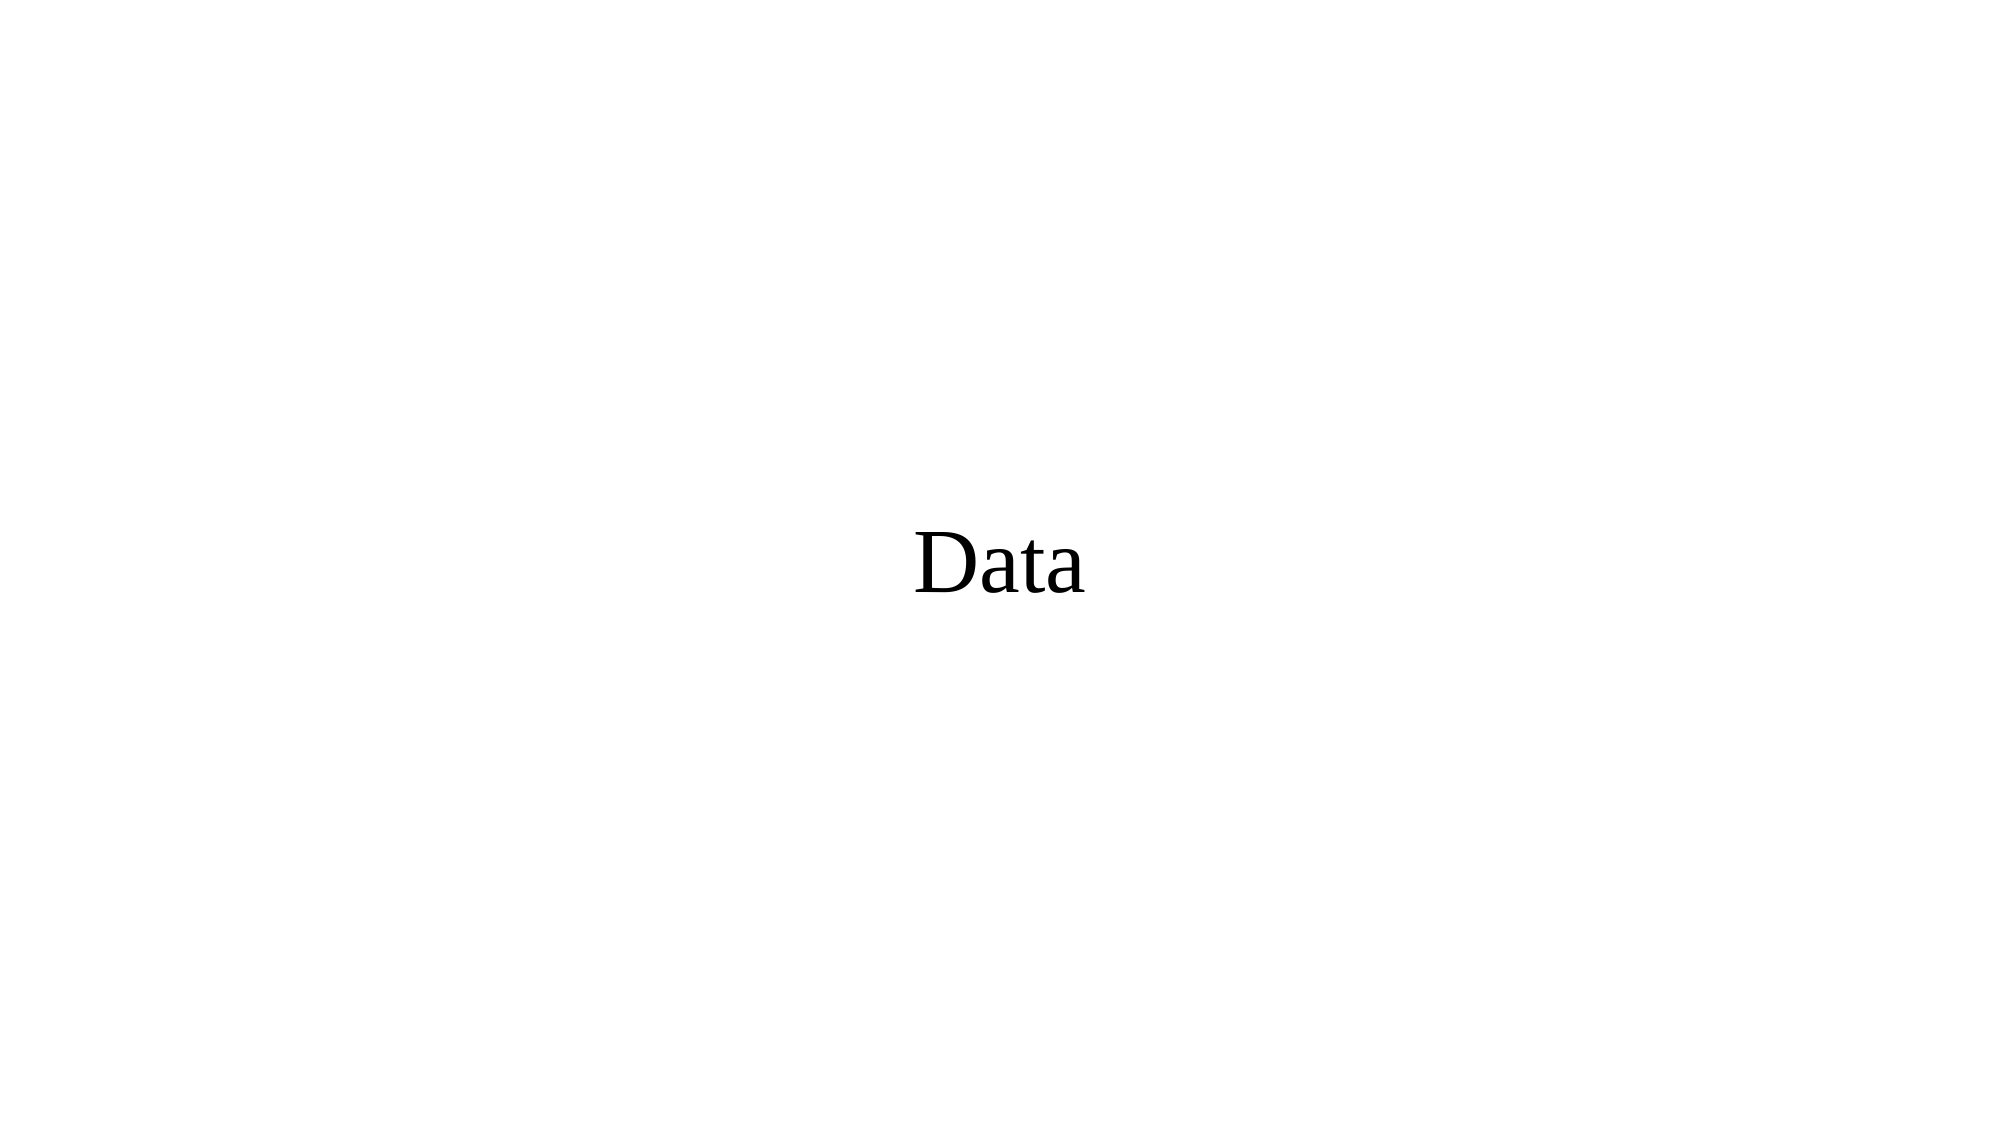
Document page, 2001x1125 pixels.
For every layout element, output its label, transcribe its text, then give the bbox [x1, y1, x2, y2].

title Data [137, 453, 1863, 672]
